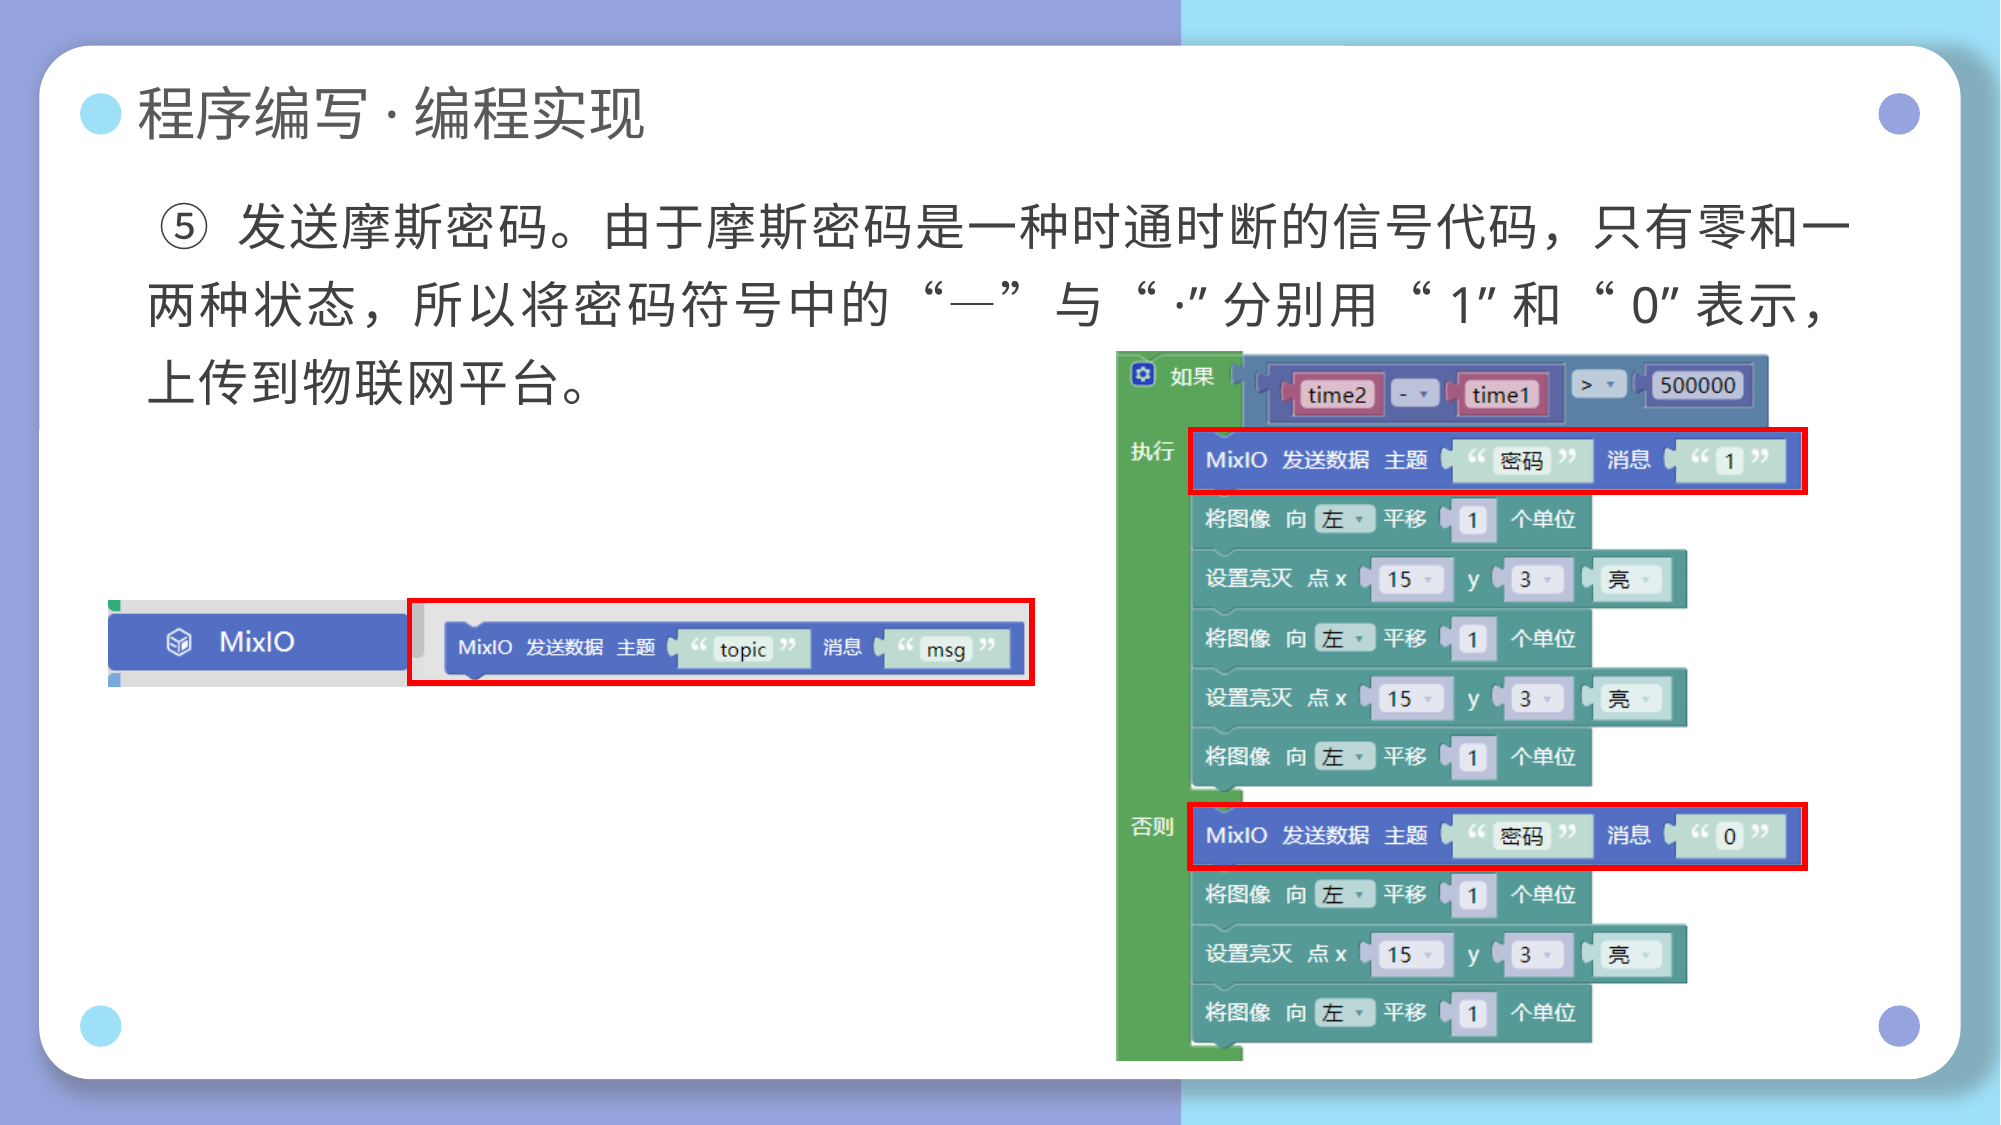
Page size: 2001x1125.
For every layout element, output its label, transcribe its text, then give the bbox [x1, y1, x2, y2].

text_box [108, 600, 1032, 688]
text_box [1116, 351, 1811, 1061]
title 程序编写·编程实现 [137, 77, 976, 157]
list ⑤ 发送摩斯密码。由于摩斯密码是一种时通时断的信号代码，只有零和一两种状态，所以将密码符号中的“—”与“·”分别用“1”和“0”表示，上传到物联网平台。 [146, 169, 1854, 416]
